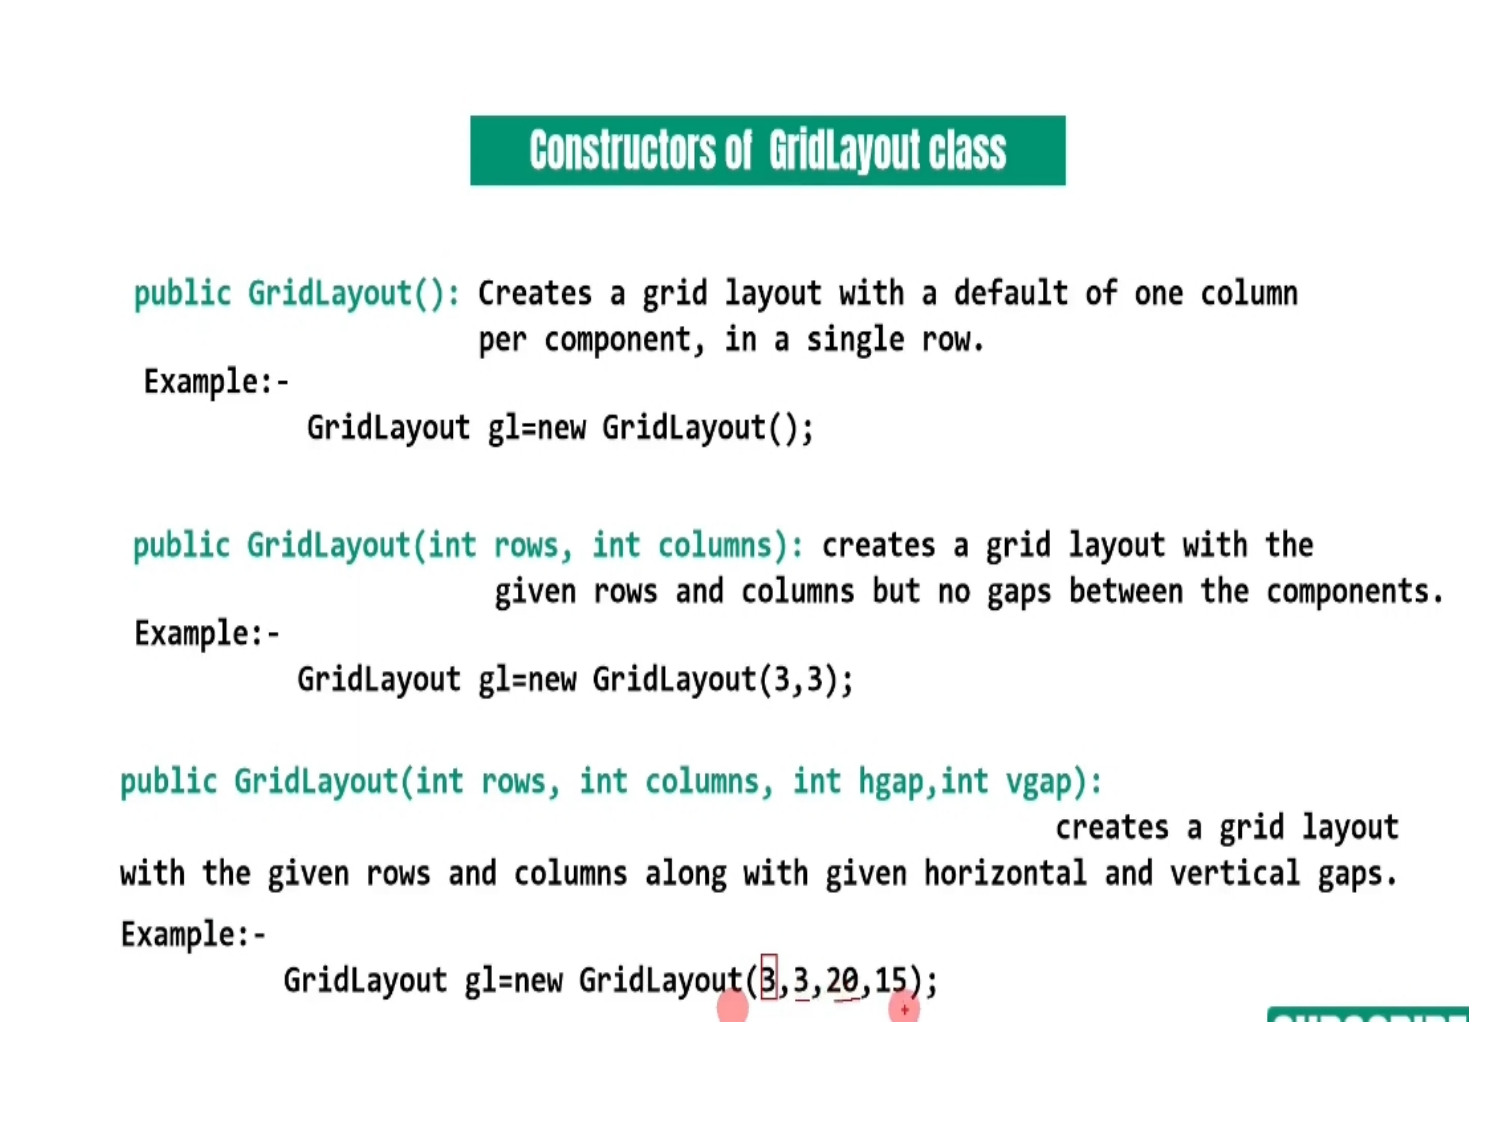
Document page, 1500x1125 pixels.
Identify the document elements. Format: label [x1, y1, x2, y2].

picture [37, 87, 1469, 1023]
